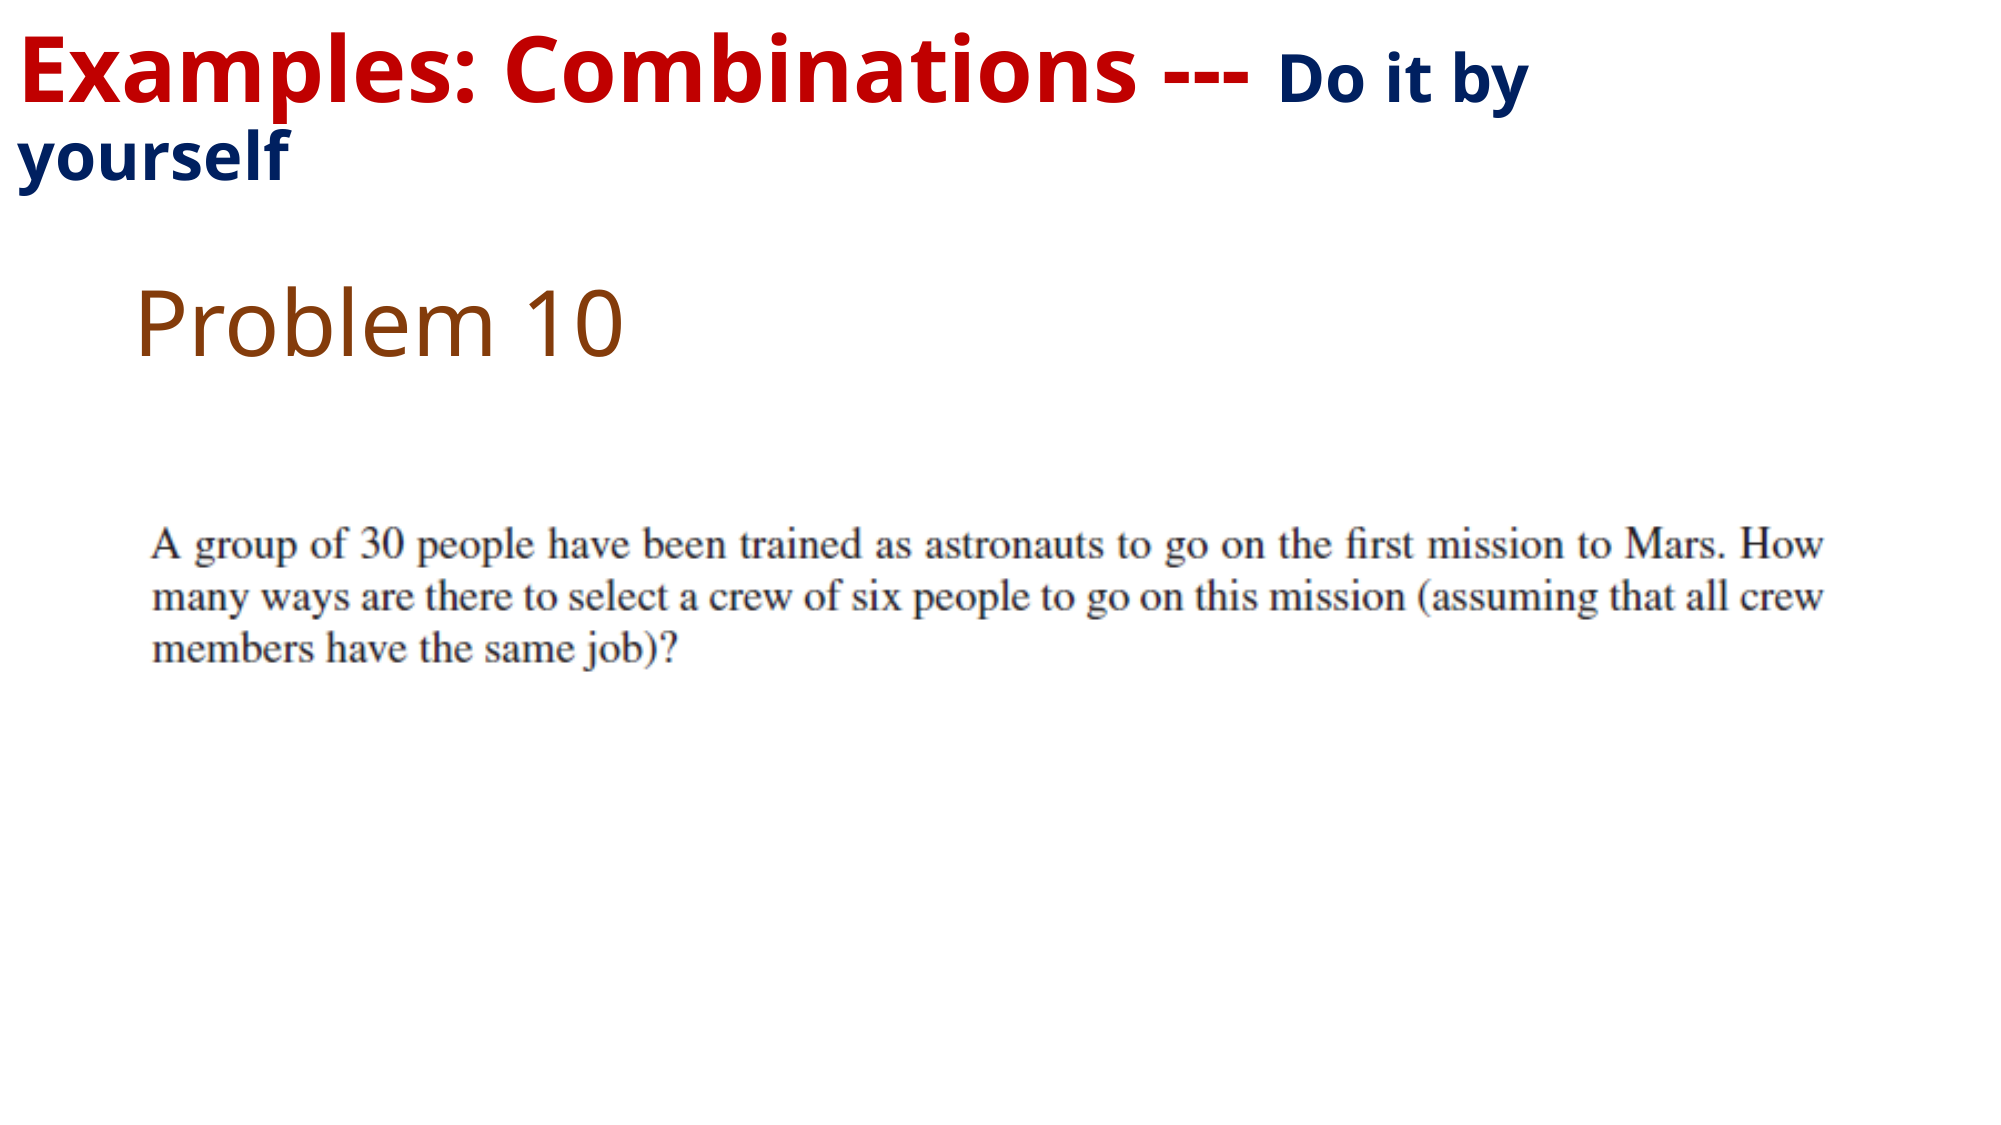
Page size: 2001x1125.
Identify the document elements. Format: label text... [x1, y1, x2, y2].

text_box Examples: Combinations --- Do it by yourself [2, 0, 1728, 218]
text_box Problem 10 [118, 217, 1844, 436]
picture [131, 516, 1832, 679]
